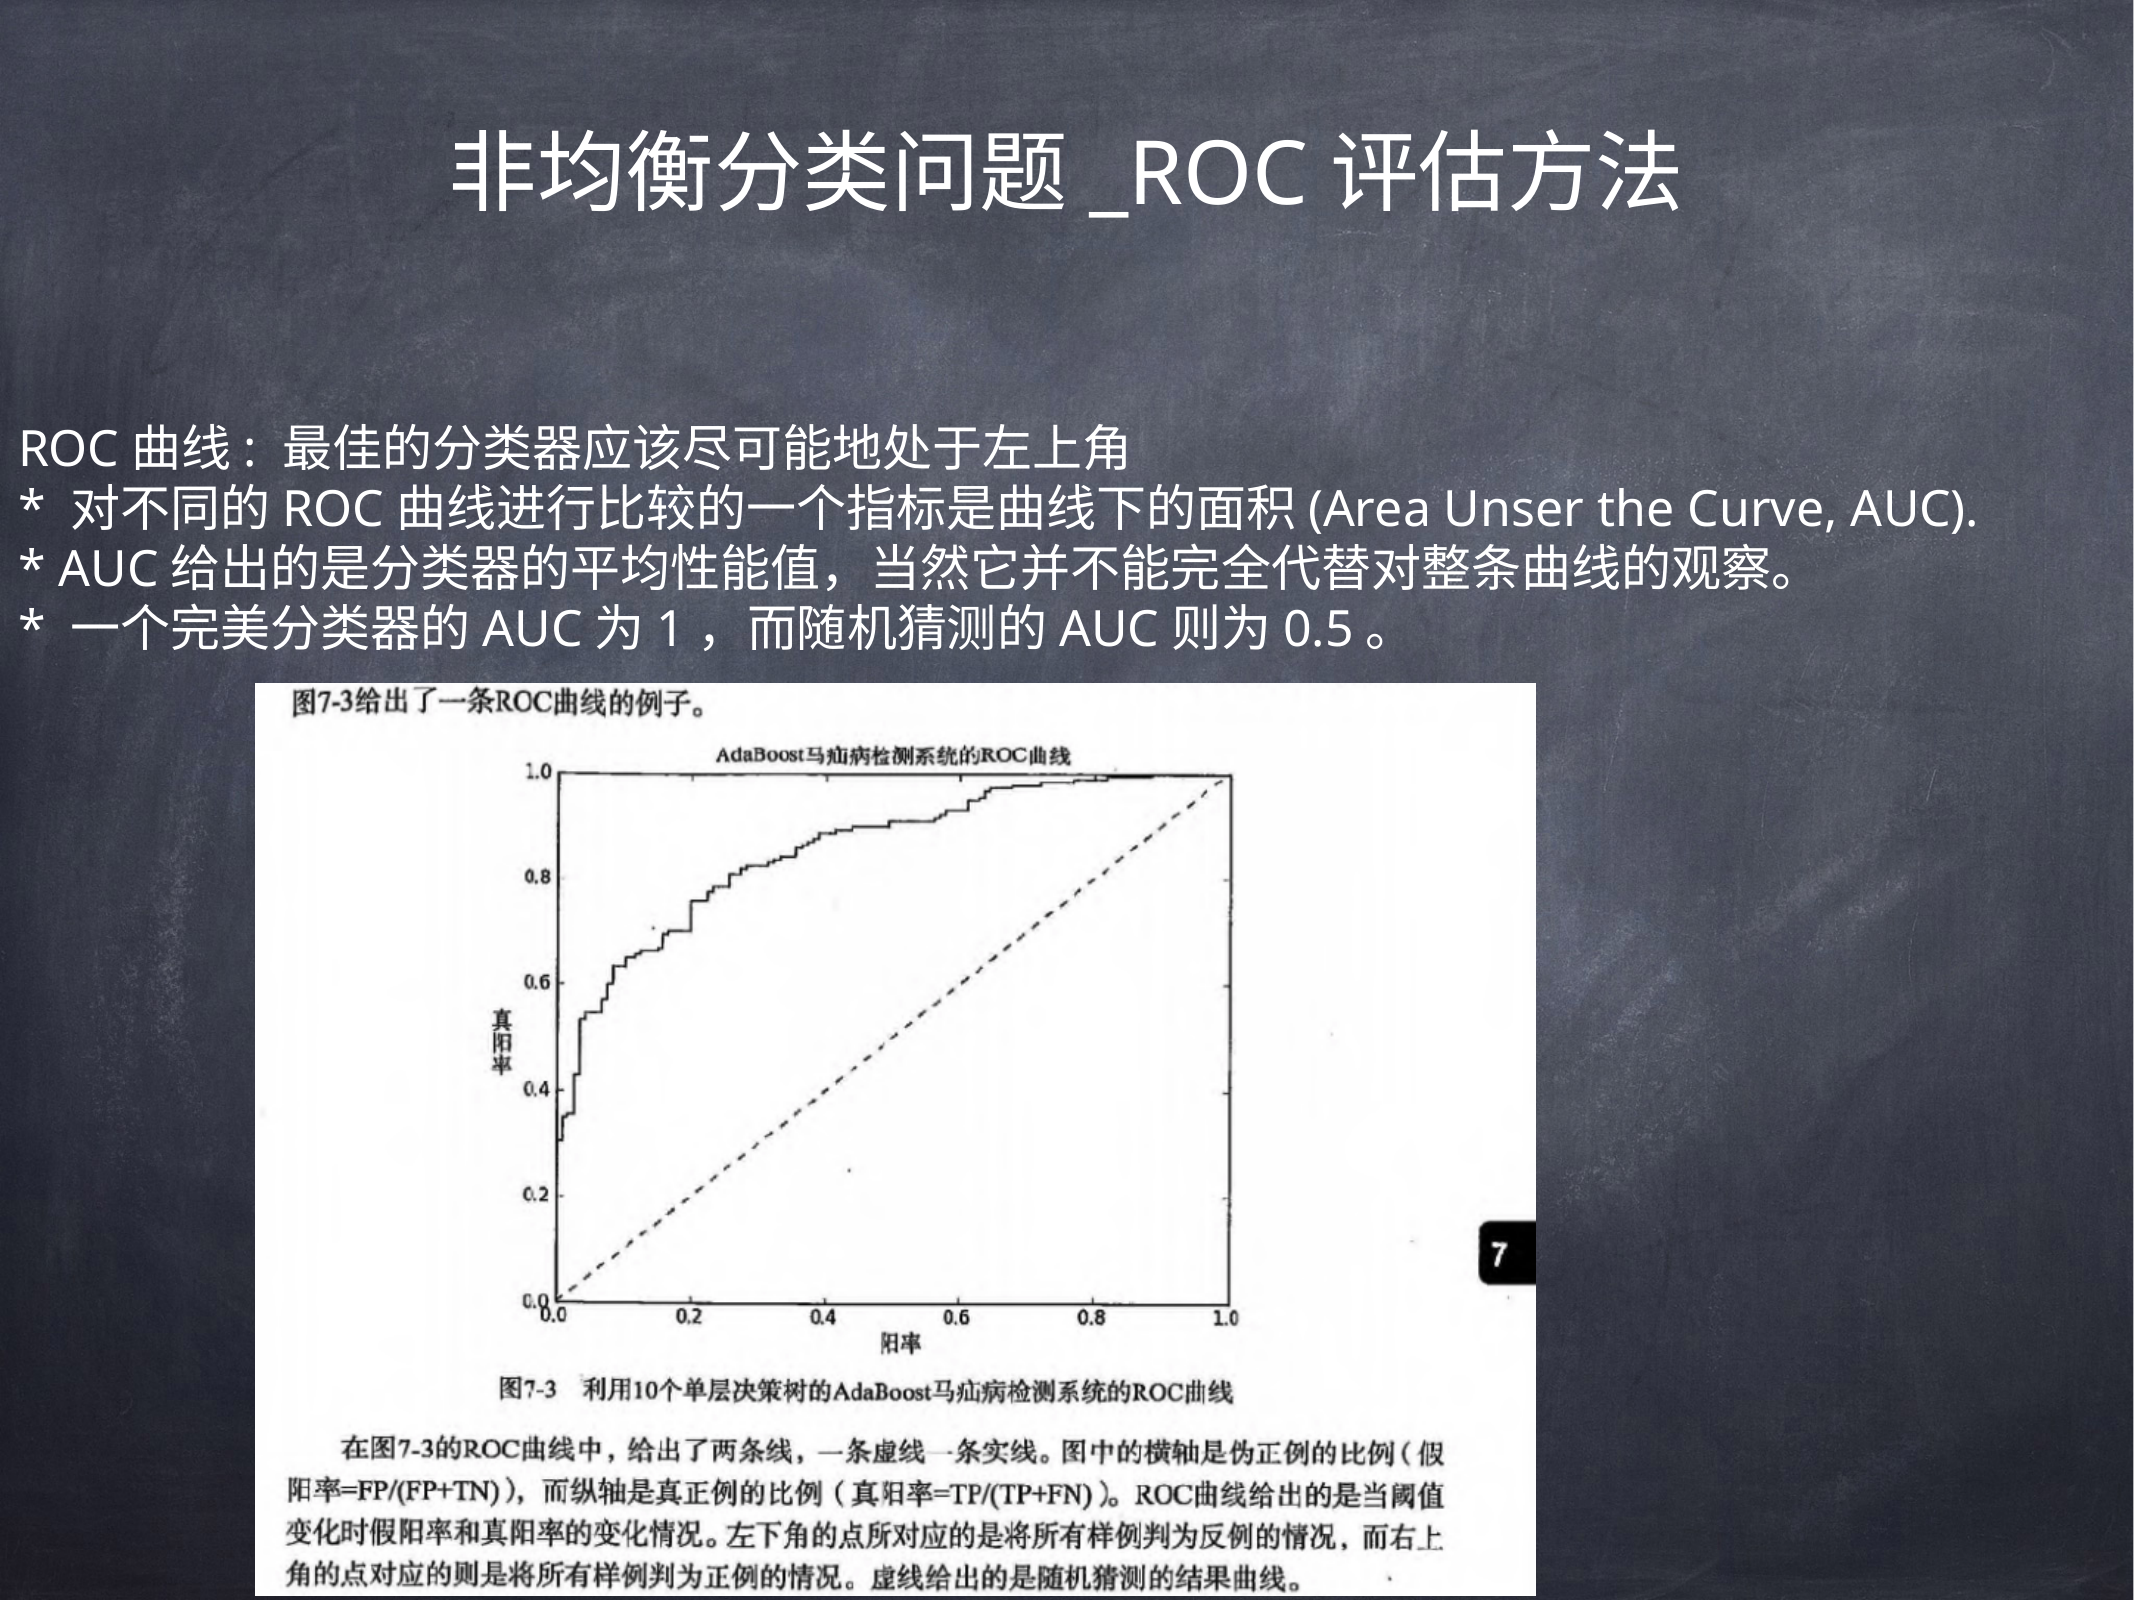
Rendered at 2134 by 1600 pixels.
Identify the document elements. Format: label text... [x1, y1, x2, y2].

picture [0, 0, 2134, 1600]
title 非均衡分类问题_ROC评估方法 [434, 45, 1699, 293]
text_box ROC曲线: 最佳的分类器应该尽可能地处于左上角 * 对不同的ROC曲线进行比较的一个指标是曲线下的面积(Area Unser the Curve, AUC). * AUC给出的是分类器的平均性能值，当然它并不能完全代替对整条曲线的观察。 * 一个完美分类器的AUC为1，而随机猜测的AUC则为0.5。 [9, 347, 2124, 665]
